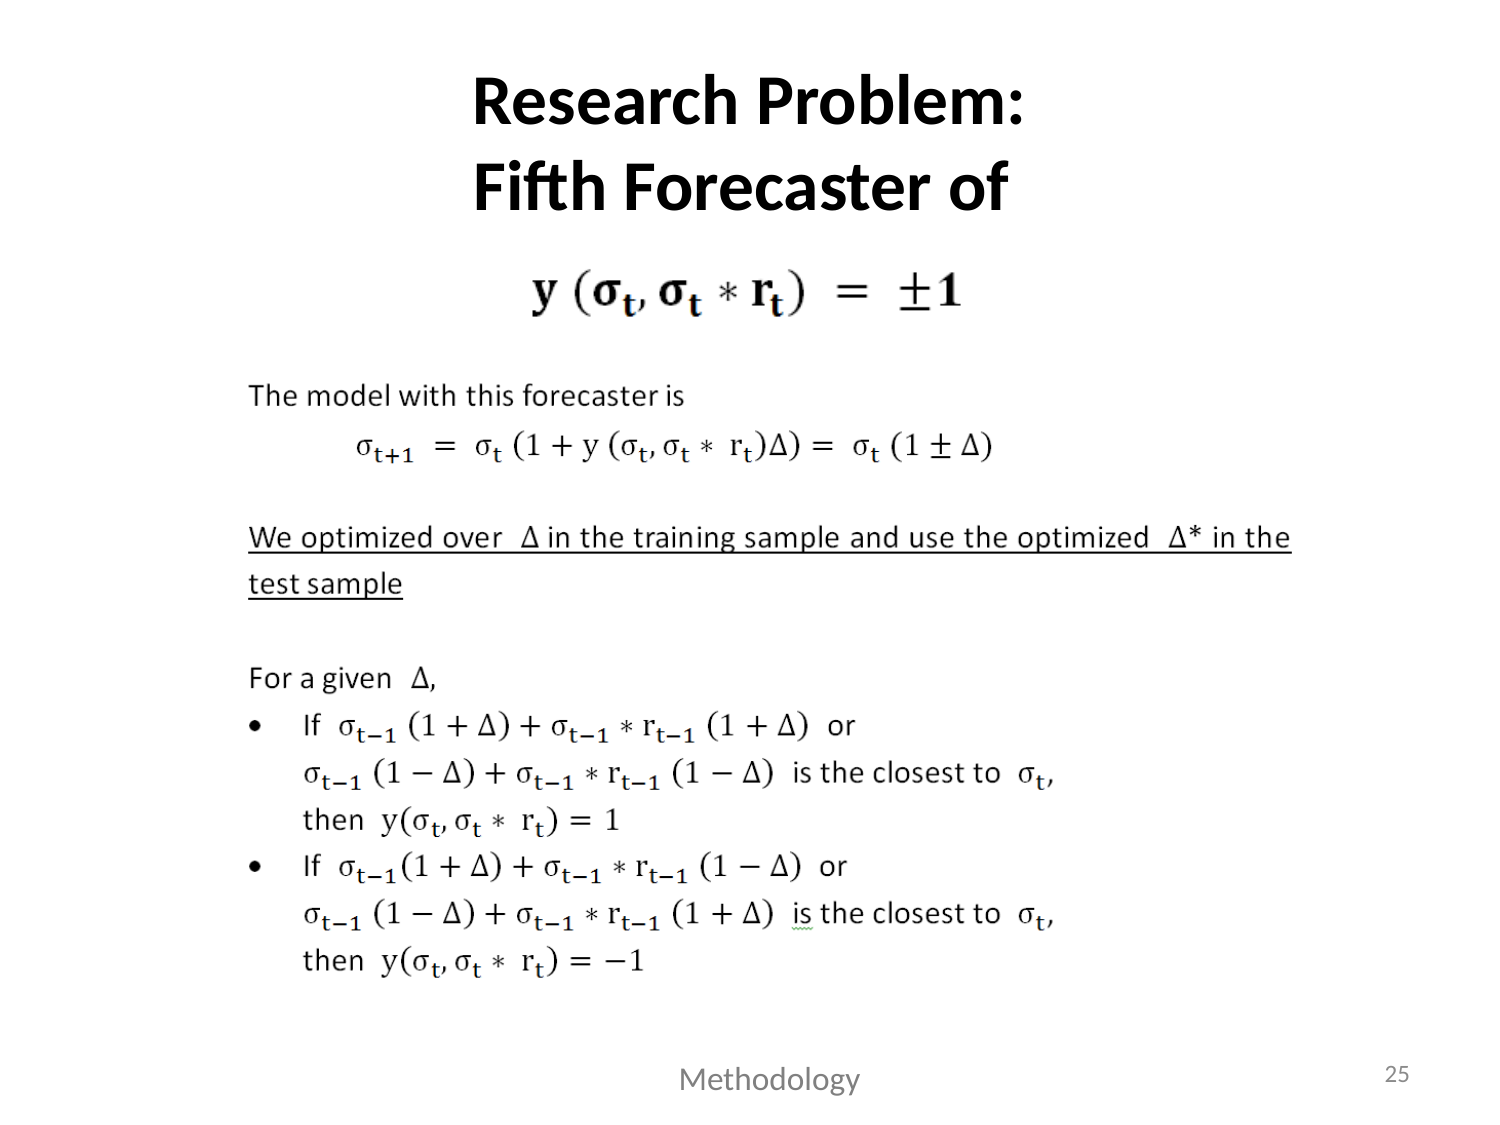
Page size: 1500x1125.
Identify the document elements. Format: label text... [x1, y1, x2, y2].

text_box Methodology [663, 1049, 876, 1105]
slide_number 25 [1074, 1042, 1425, 1103]
picture [525, 249, 975, 340]
picture [241, 374, 1298, 991]
